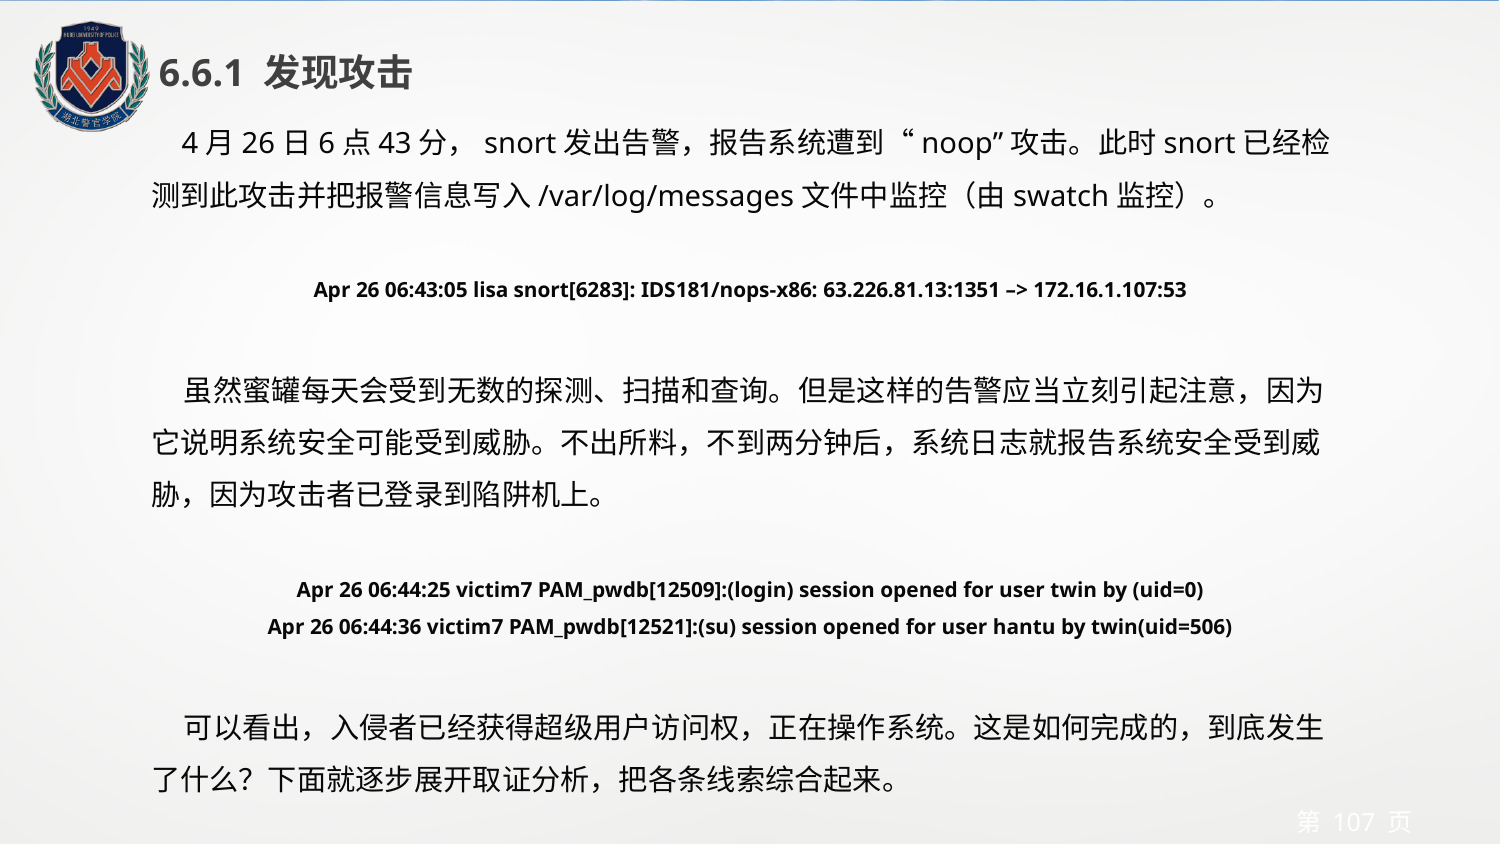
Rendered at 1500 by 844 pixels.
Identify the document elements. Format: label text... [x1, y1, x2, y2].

text_box 4月26日6点43分，snort发出告警，报告系统遭到“noop”攻击。此时snort已经检测到此攻击并把报警信息写入/var/log/messages文件中监控（由swatch监控）。 Apr 26 06:43:05 lisa snort[6283]: IDS181/nops-x86: 63.226.81.13:1351 –> 172.16.1.107:53 虽然蜜罐每天会受到无数的探测、扫描和查询。但是这样的告警应当立刻引起注意，因为它说明系统安全可能受到威胁。不出所料，不到两分钟后，系统日志就报告系统安全受到威胁，因为攻击者已登录到陷阱机上。 Apr 26 06:44:25 victim7 PAM_pwdb[12509]:(login) session opened for user twin by (uid=0) Apr 26 06:44:36 victim7 PAM_pwdb[12521]:(su) session opened for user hantu by twin(uid=506) 可以看出，入侵者已经获得超级用户访问权，正在操作系统。这是如何完成的，到底发生了什么？下面就逐步展开取证分析，把各条线索综合起来。 [136, 99, 1364, 804]
picture [0, 0, 1500, 844]
text_box 6.6.1 发现攻击 [147, 43, 786, 99]
